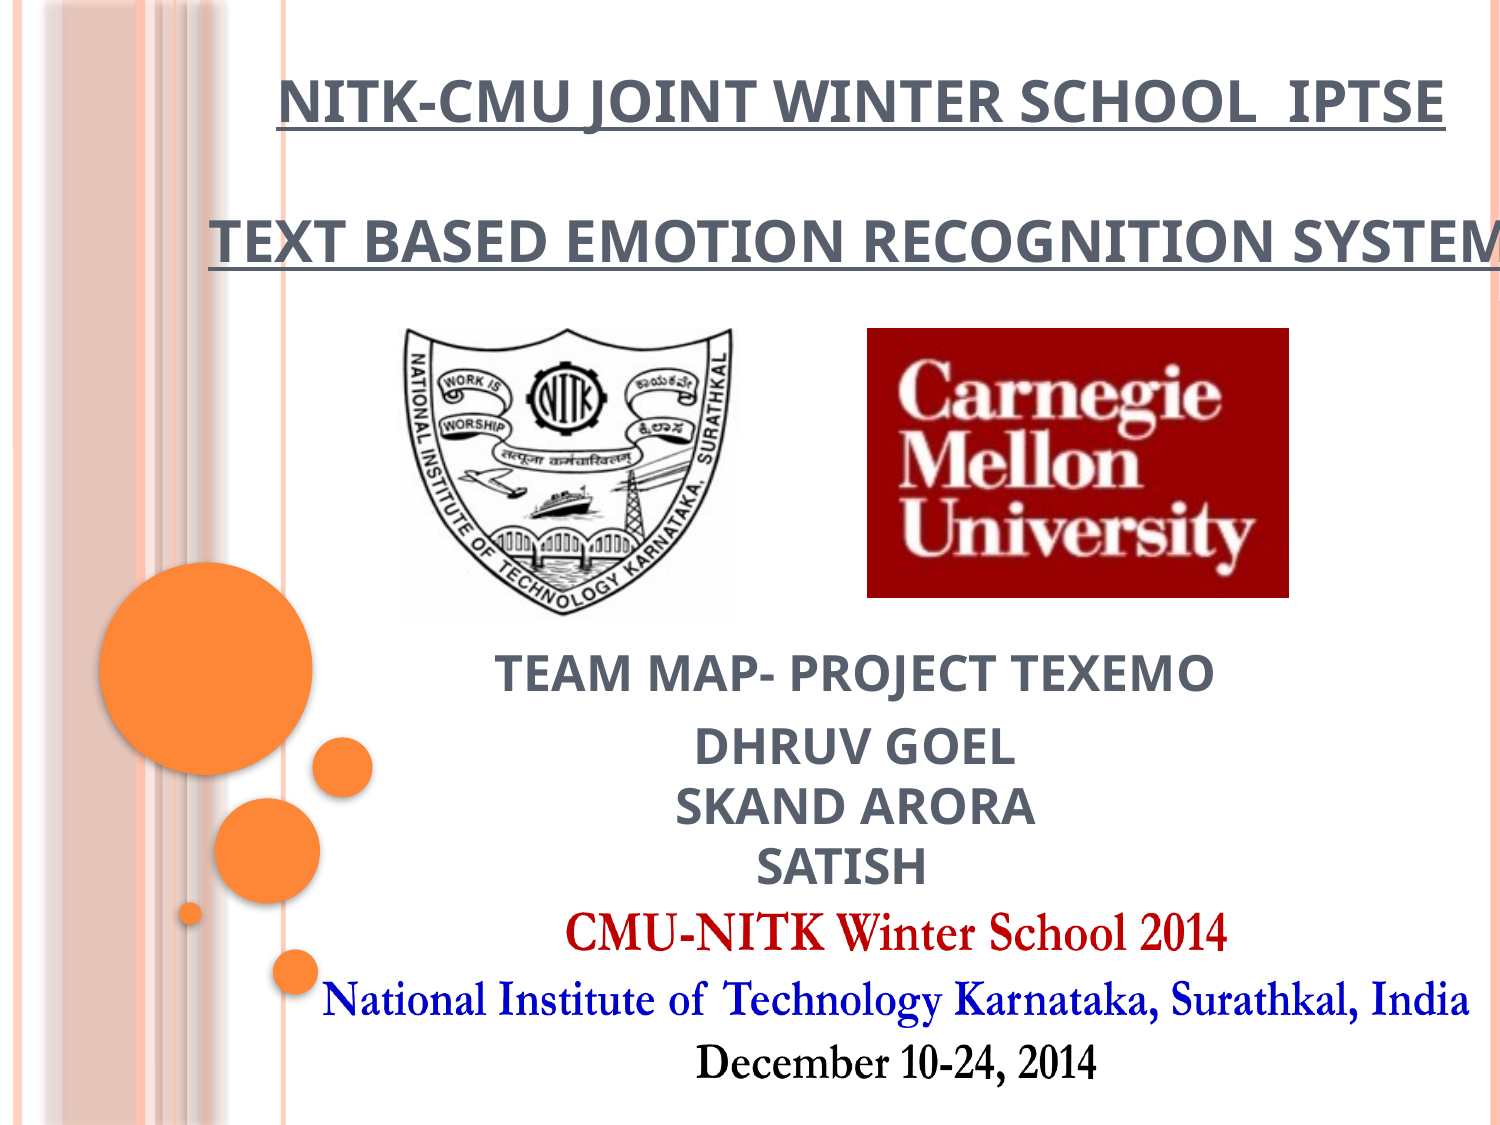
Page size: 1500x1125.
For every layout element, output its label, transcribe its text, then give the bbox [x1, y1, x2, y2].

subtitle TEAM MAP- PROJECT TEXEMO DHRUV GOEL SKAND ARORA SATISH [421, 574, 1289, 875]
picture [397, 327, 739, 622]
title NITK-CMU JOINT WINTER SCHOOL IPTSE TEXT BASED EMOTION RECOGNITION SYSTEM [187, 35, 1500, 282]
picture [292, 878, 1500, 1125]
picture [866, 327, 1290, 599]
